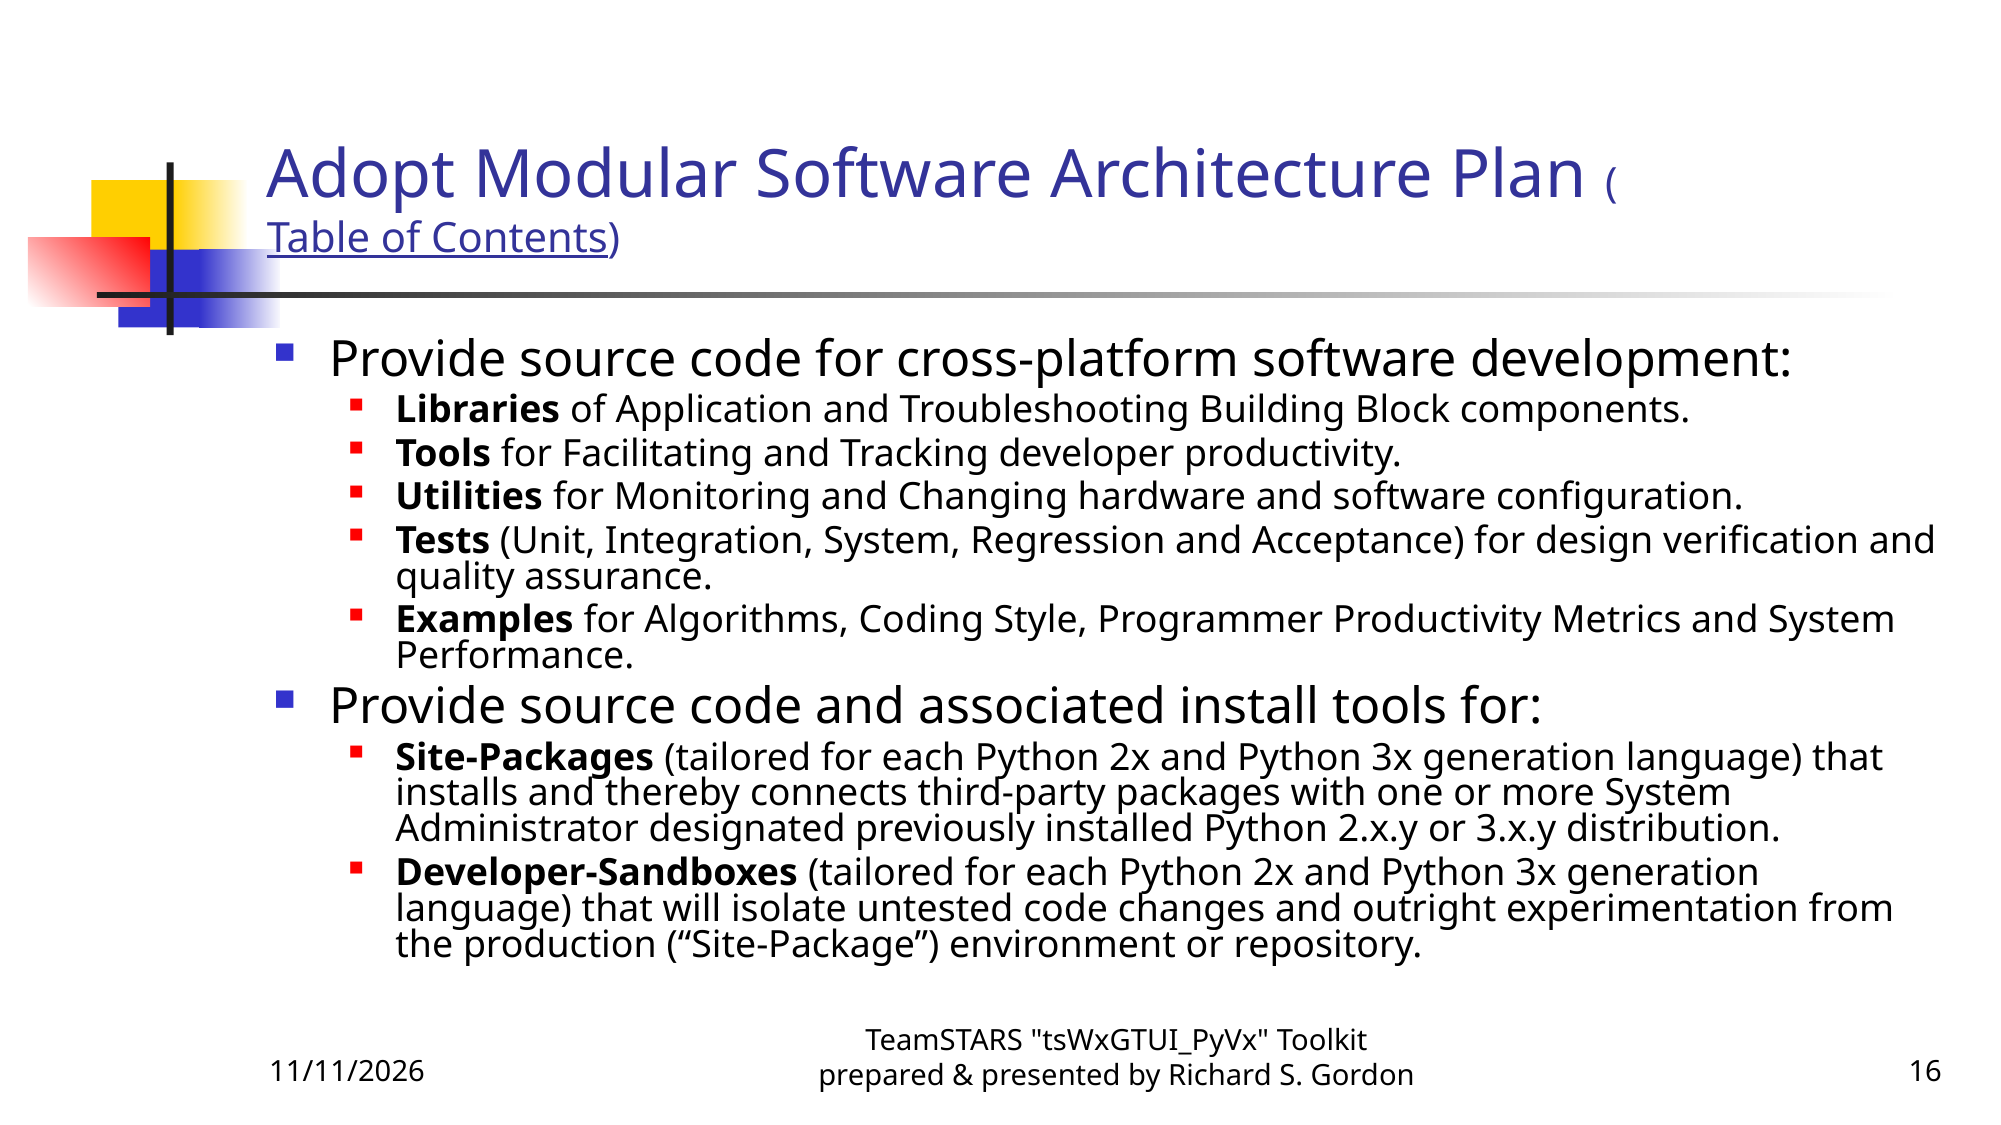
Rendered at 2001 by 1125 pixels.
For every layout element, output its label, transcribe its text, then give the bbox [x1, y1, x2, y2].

slide_number 16 [1540, 1023, 1958, 1100]
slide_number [253, 1023, 672, 1100]
list Provide source code for cross-platform software development: Libraries of Application and Troubleshooting Building Block components. Tools for Facilitating and Tracking developer productivity. Utilities for Monitoring and Changing hardware and software configuration. Tests (Unit, Integration, System, Regression and Acceptance) for design verification and quality assurance. Examples for Algorithms, Coding Style, Programmer Productivity Metrics and System Performance. Provide source code and associated install tools for: Site-Packages (tailored for each Python 2x and Python 3x generation language) that installs and thereby connects third-party packages with one or more System Administrator designated previously installed Python 2.x.y or 3.x.y distribution. Developer-Sandboxes (tailored for each Python 2x and Python 3x generation language) that will isolate untested code changes and outright experimentation from the production (“Site-Package”) environment or repository. [258, 330, 1959, 1007]
title Adopt Modular Software Architecture Plan (Table of Contents) [251, 34, 1957, 276]
footer TeamSTARS "tsWxGTUI_PyVx" Toolkit prepared & presented by Richard S. Gordon [799, 1023, 1434, 1100]
